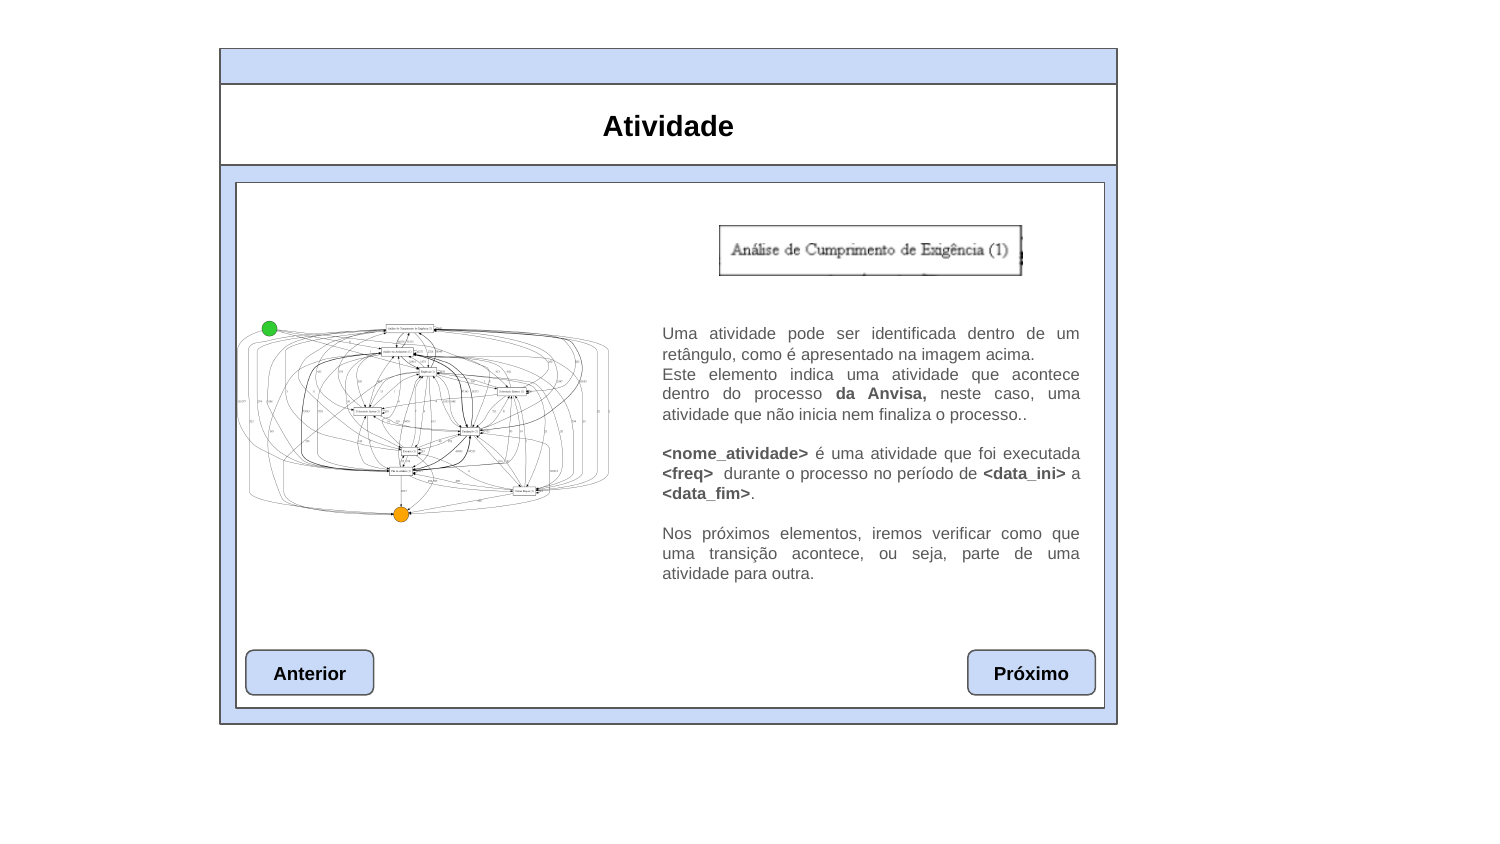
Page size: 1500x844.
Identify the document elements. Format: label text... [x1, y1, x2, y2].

text_box Atividade [220, 84, 1117, 165]
text_box [220, 48, 1117, 84]
picture [719, 225, 1024, 276]
text_box Uma atividade pode ser identificada dentro de um retângulo, como é apresentado na imagem acima. Este elemento indica uma atividade que acontece dentro do processo da Anvisa, neste caso, uma atividade que não inicia nem finaliza o processo.. <nome_atividade> é uma atividade que foi executada <freq> durante o processo no período de <data_ini> a <data_fim>. Nos próximos elementos, iremos verificar como que uma transição acontece, ou seja, parte de uma atividade para outra. [647, 308, 1096, 634]
picture [235, 320, 611, 523]
text_box [220, 165, 1117, 725]
text_box Anterior [245, 650, 374, 695]
text_box Próximo [967, 650, 1096, 695]
text_box [236, 182, 1105, 709]
